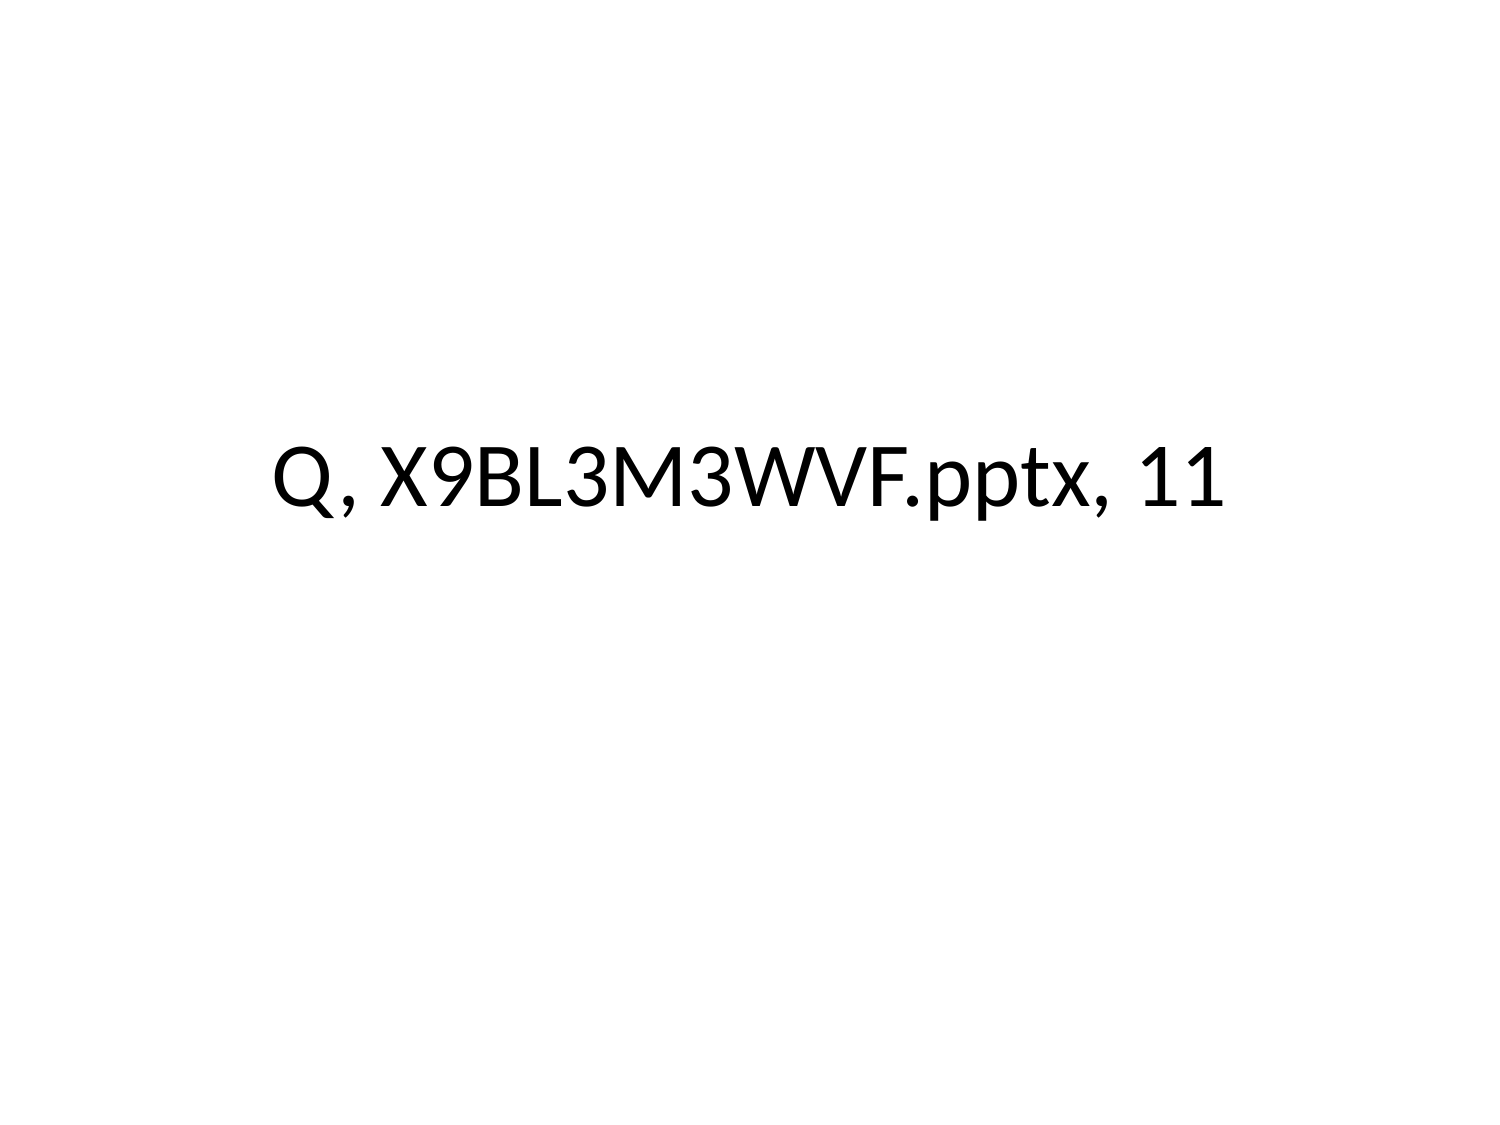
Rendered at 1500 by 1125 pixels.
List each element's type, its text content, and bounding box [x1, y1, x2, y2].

title Q, X9BL3M3WVF.pptx, 11 [112, 349, 1388, 591]
